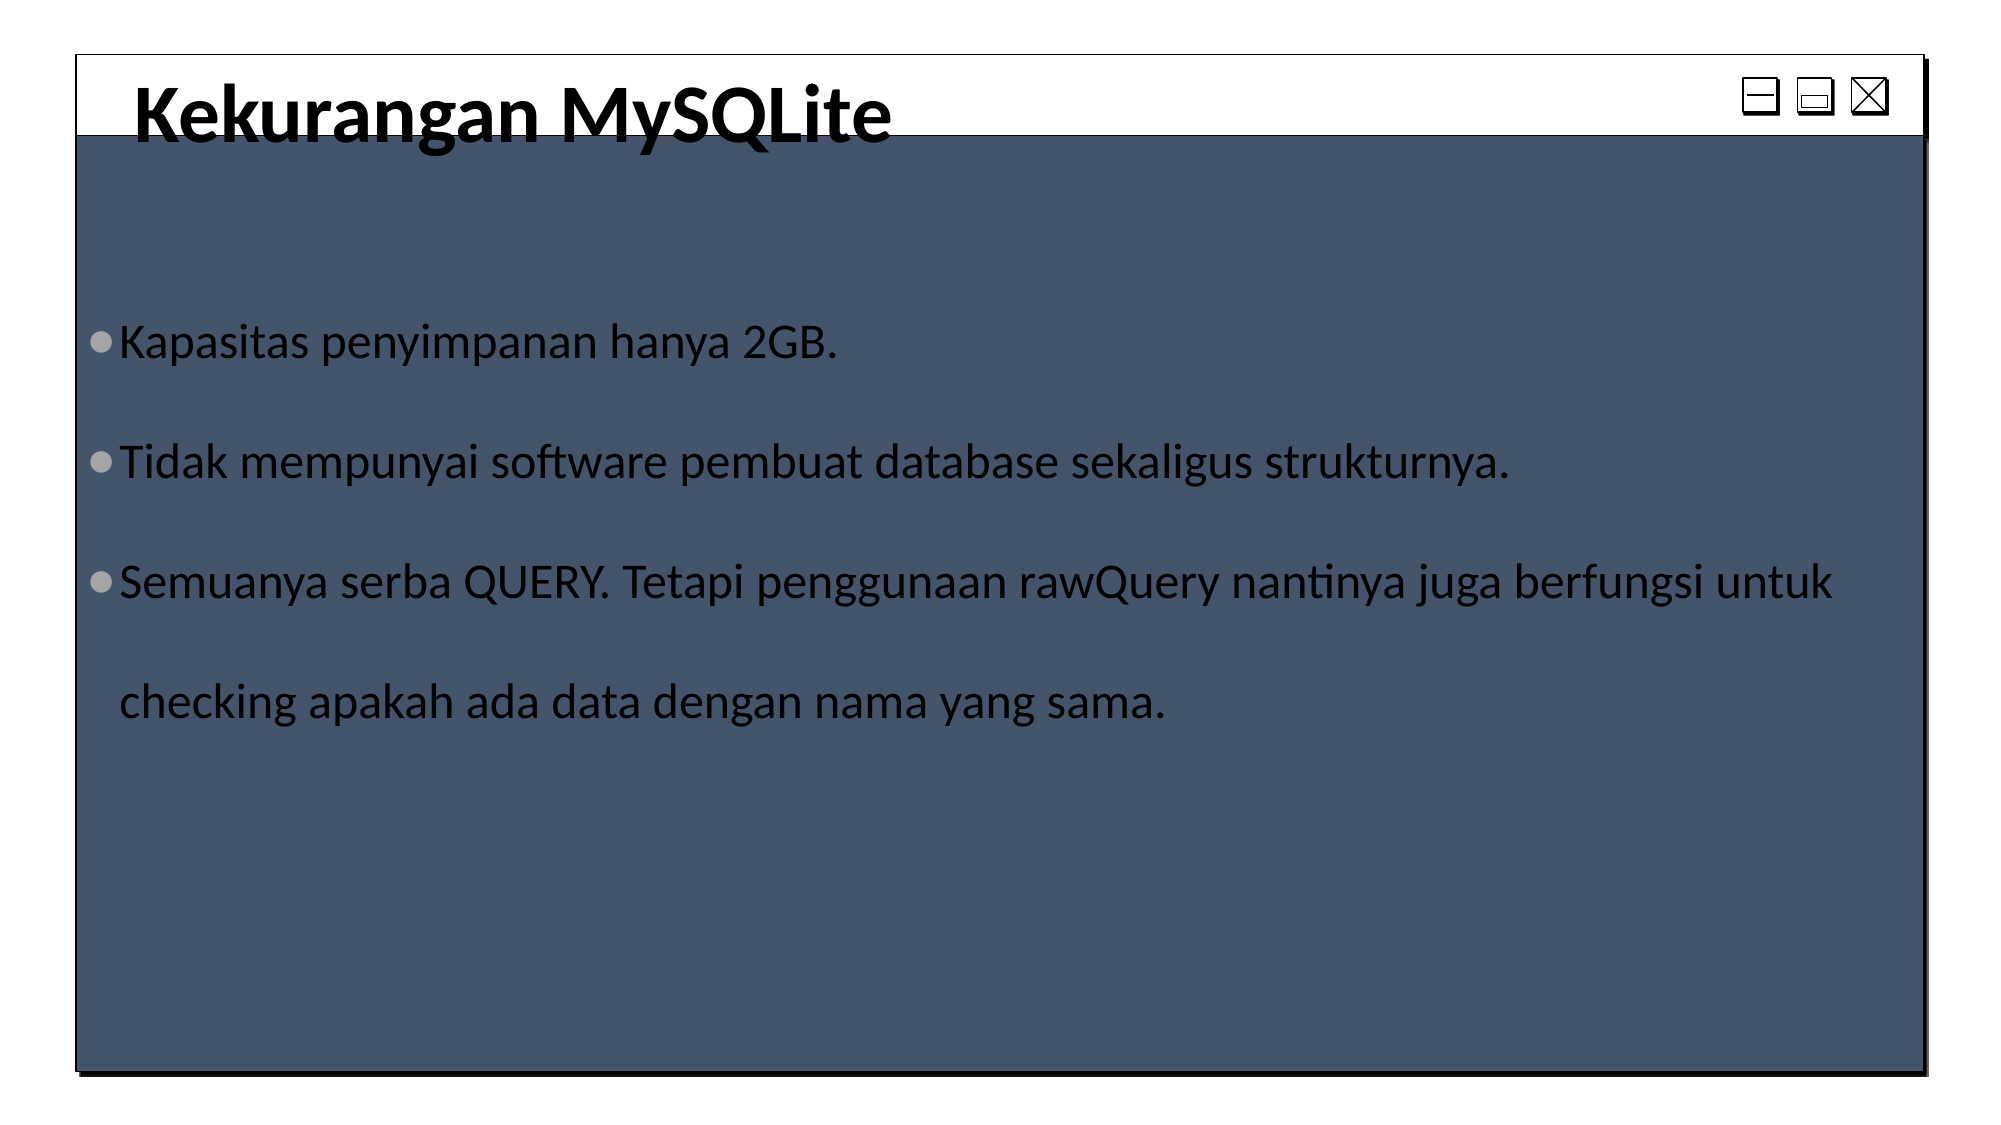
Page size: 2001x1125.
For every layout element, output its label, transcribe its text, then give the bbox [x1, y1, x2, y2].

title Kekurangan MySQLite [114, 61, 1621, 170]
subtitle Kapasitas penyimpanan hanya 2GB. Tidak mempunyai software pembuat database sekaligus strukturnya. Semuanya serba QUERY. Tetapi penggunaan rawQuery nantinya juga berfungsi untuk checking apakah ada data dengan nama yang sama. [43, 228, 1957, 548]
